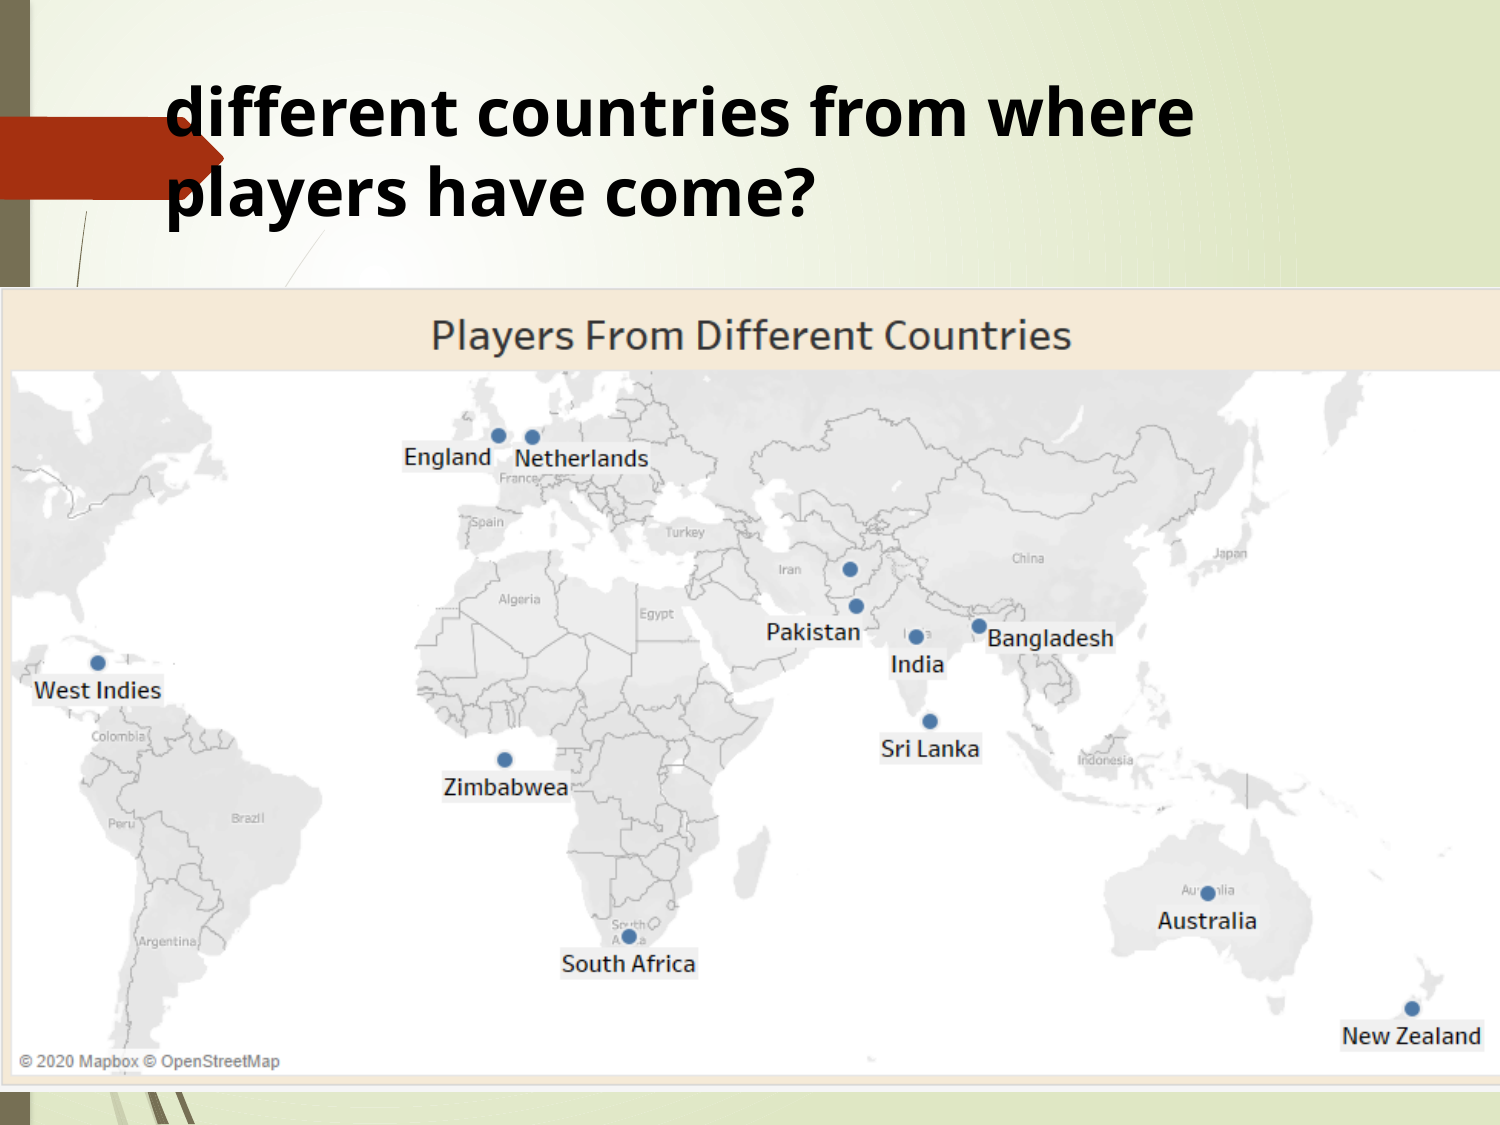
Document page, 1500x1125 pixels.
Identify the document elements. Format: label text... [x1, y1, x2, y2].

picture [0, 287, 1500, 1093]
text_box different countries from where players have come? [149, 62, 1425, 238]
